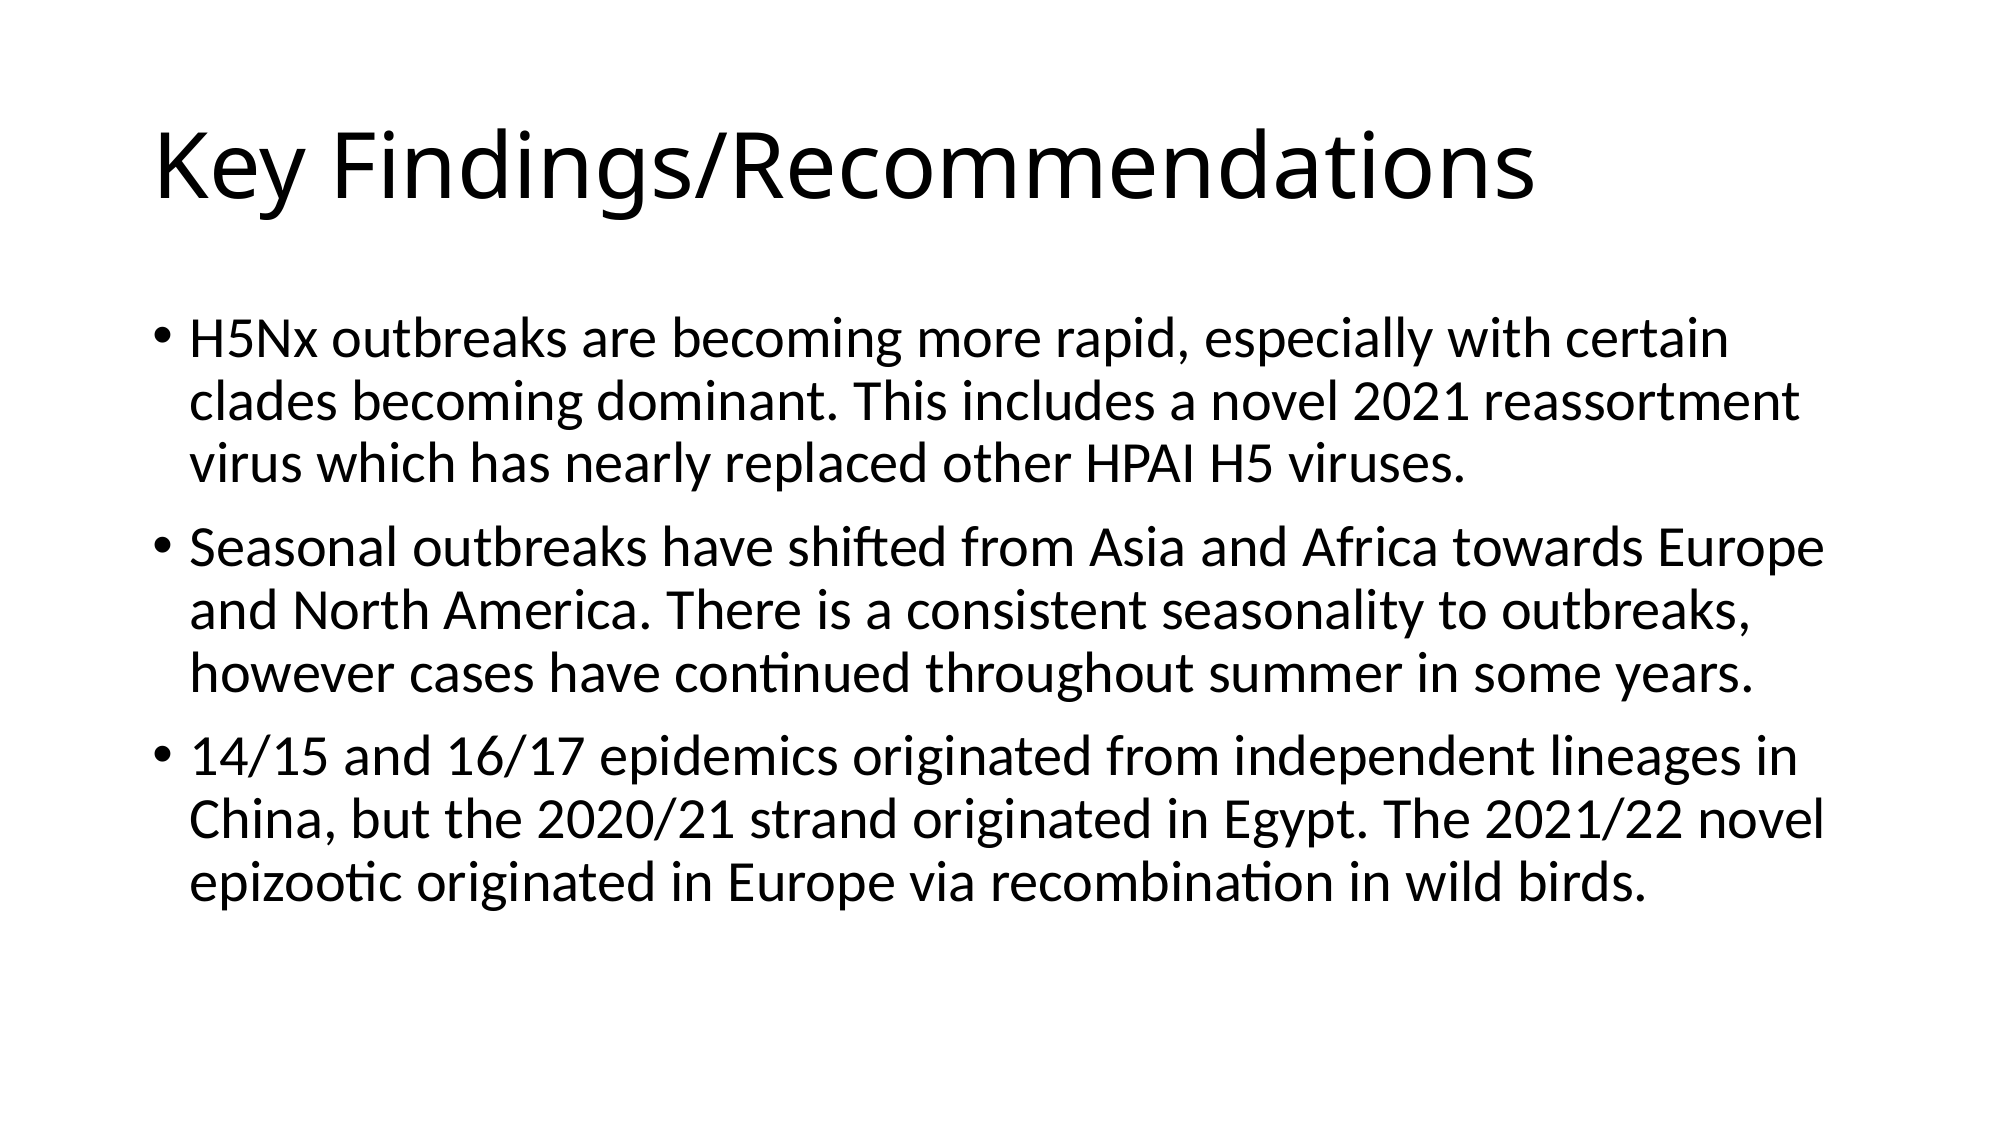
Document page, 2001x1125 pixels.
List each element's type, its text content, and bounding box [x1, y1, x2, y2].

title Key Findings/Recommendations [137, 59, 1863, 278]
list H5Nx outbreaks are becoming more rapid, especially with certain clades becoming dominant. This includes a novel 2021 reassortment virus which has nearly replaced other HPAI H5 viruses. Seasonal outbreaks have shifted from Asia and Africa towards Europe and North America. There is a consistent seasonality to outbreaks, however cases have continued throughout summer in some years. 14/15 and 16/17 epidemics originated from independent lineages in China, but the 2020/21 strand originated in Egypt. The 2021/22 novel epizootic originated in Europe via recombination in wild birds. [137, 299, 1863, 1014]
